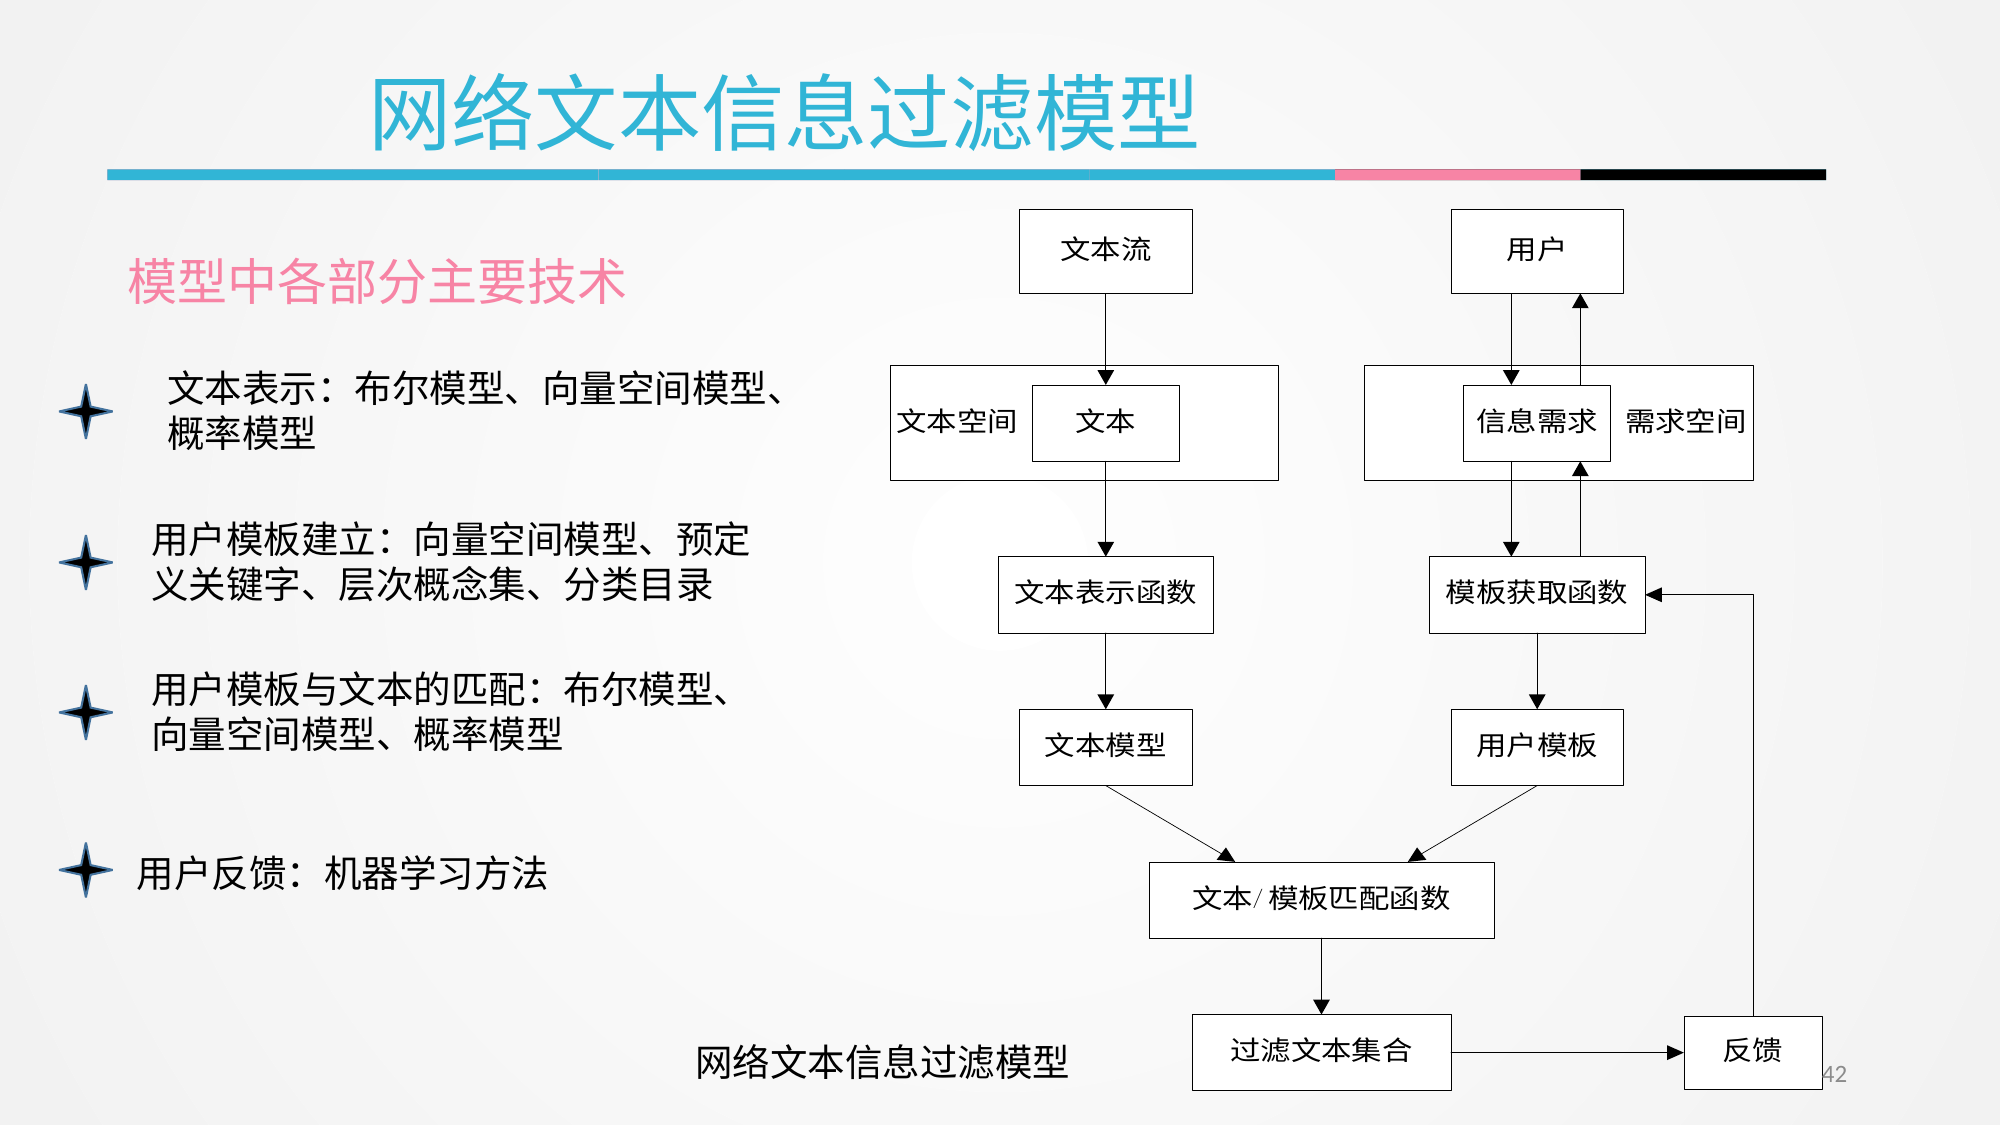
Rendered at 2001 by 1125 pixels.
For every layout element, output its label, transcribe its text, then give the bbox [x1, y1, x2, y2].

slide_number 42 [1412, 1042, 1863, 1103]
text_box [58, 534, 113, 591]
text_box 模型中各部分主要技术 [112, 243, 764, 318]
text_box [58, 842, 113, 898]
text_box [107, 169, 1827, 181]
text_box 用户模板建立：向量空间模型、预定义关键字、层次概念集、分类目录 [136, 508, 796, 614]
text_box 网络文本信息过滤模型 [680, 1031, 885, 1092]
text_box 用户反馈：机器学习方法 [122, 842, 782, 903]
text_box [58, 684, 113, 741]
text_box 文本表示：布尔模型、向量空间模型、概率模型 [152, 357, 812, 463]
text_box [885, 205, 1827, 1095]
text_box 用户模板与文本的匹配：布尔模型、向量空间模型、概率模型 [136, 658, 796, 764]
text_box 网络文本信息过滤模型 [353, 54, 1216, 169]
text_box [58, 383, 113, 440]
